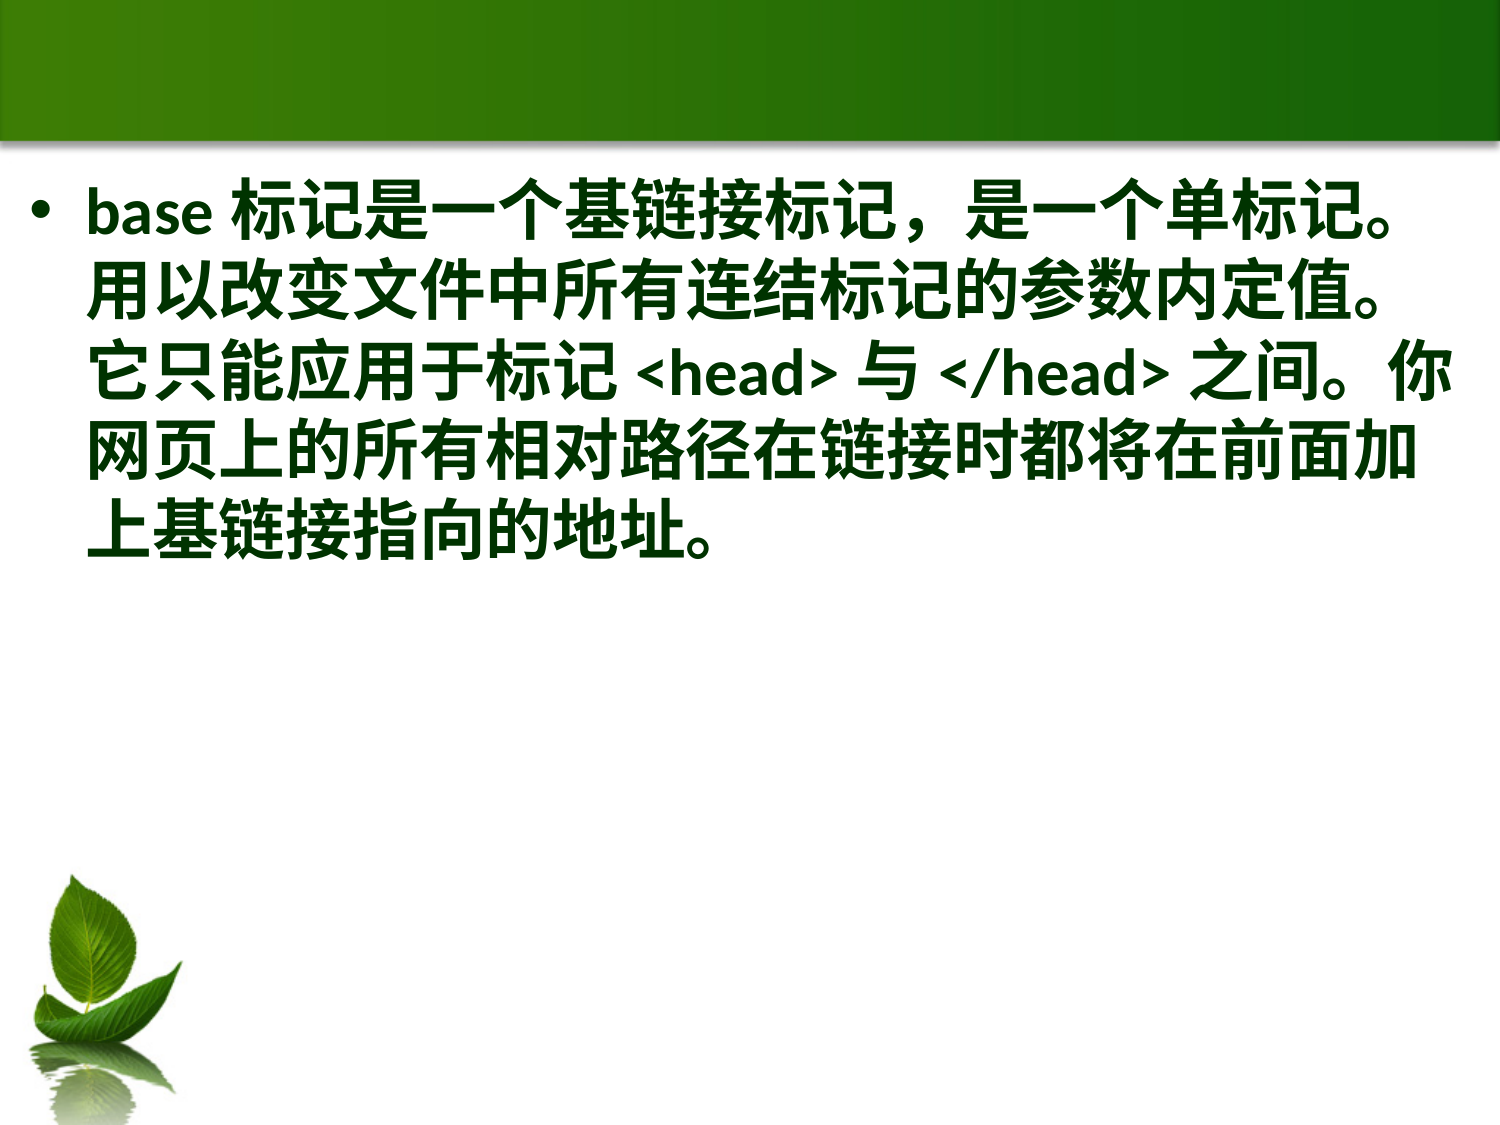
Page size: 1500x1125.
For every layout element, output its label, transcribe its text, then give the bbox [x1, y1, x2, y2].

list base标记是一个基链接标记，是一个单标记。用以改变文件中所有连结标记的参数内定值。它只能应用于标记<head>与</head>之间。你网页上的所有相对路径在链接时都将在前面加上基链接指向的地址。 [14, 160, 1483, 677]
picture [0, 0, 1500, 1125]
